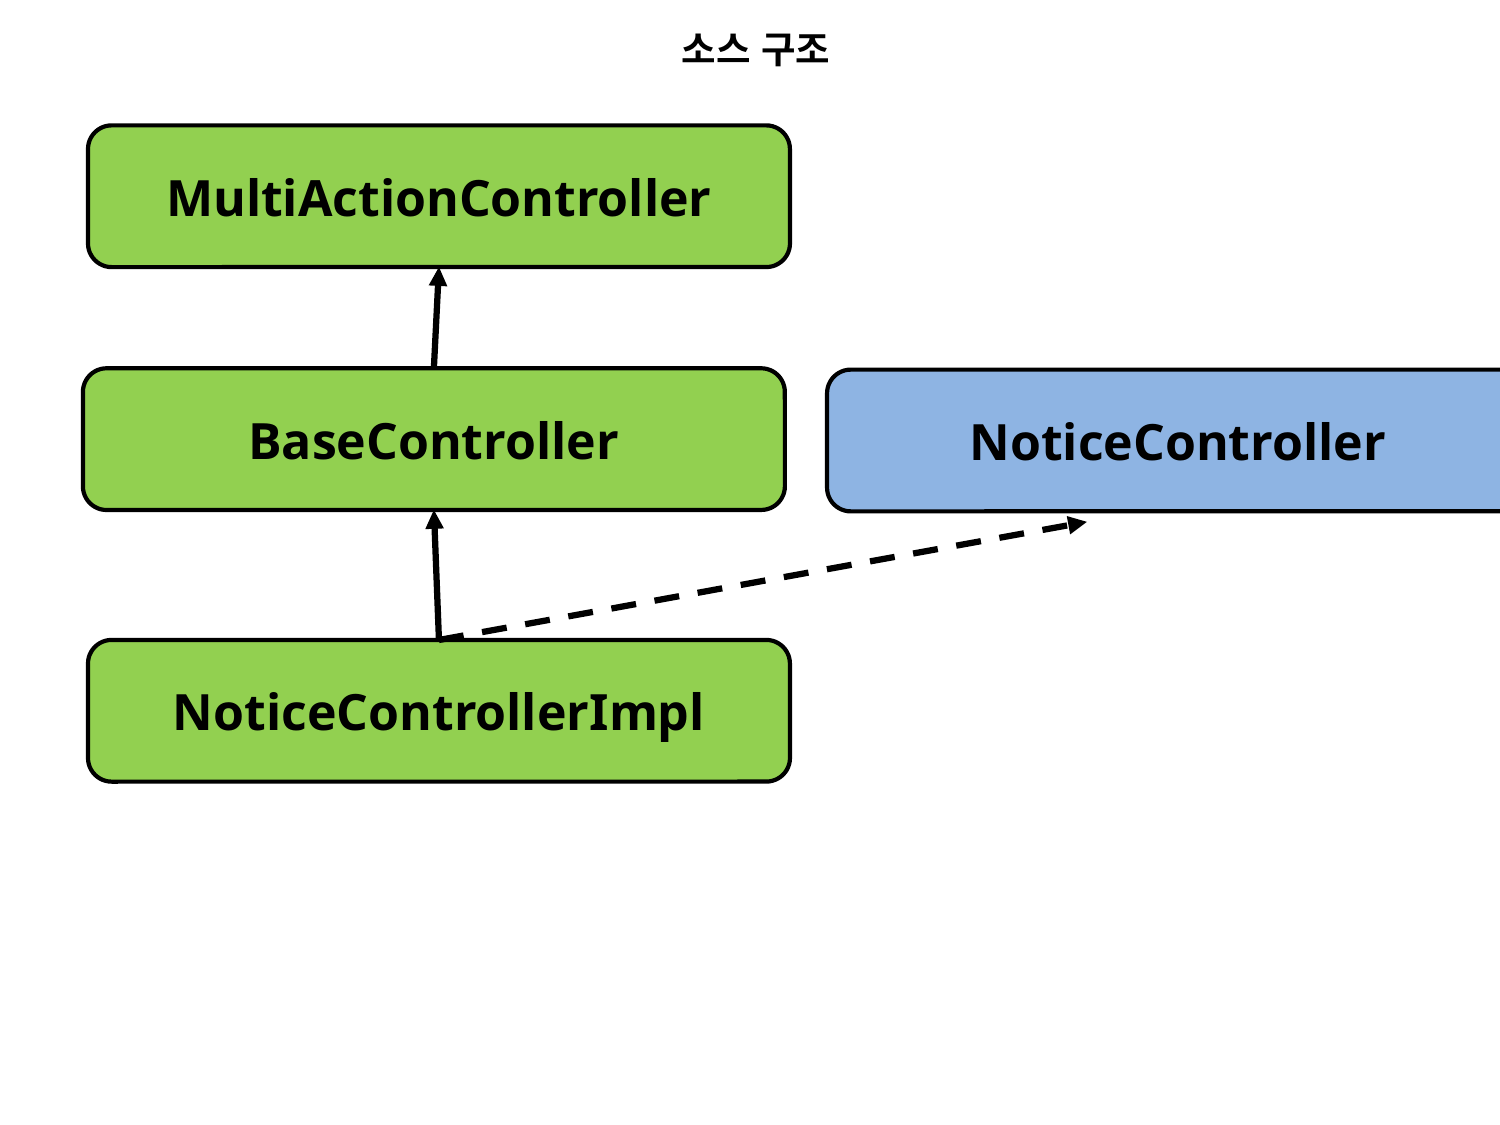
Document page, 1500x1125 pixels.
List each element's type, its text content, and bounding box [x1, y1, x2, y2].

text_box MultiActionController [85, 123, 793, 270]
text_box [433, 266, 440, 369]
text_box NoticeController [824, 367, 1500, 514]
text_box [433, 509, 440, 526]
text_box BaseController [80, 366, 787, 513]
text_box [438, 521, 1088, 641]
text_box NoticeControllerImpl [85, 637, 793, 784]
text_box 소스 구조 [466, 19, 1046, 79]
